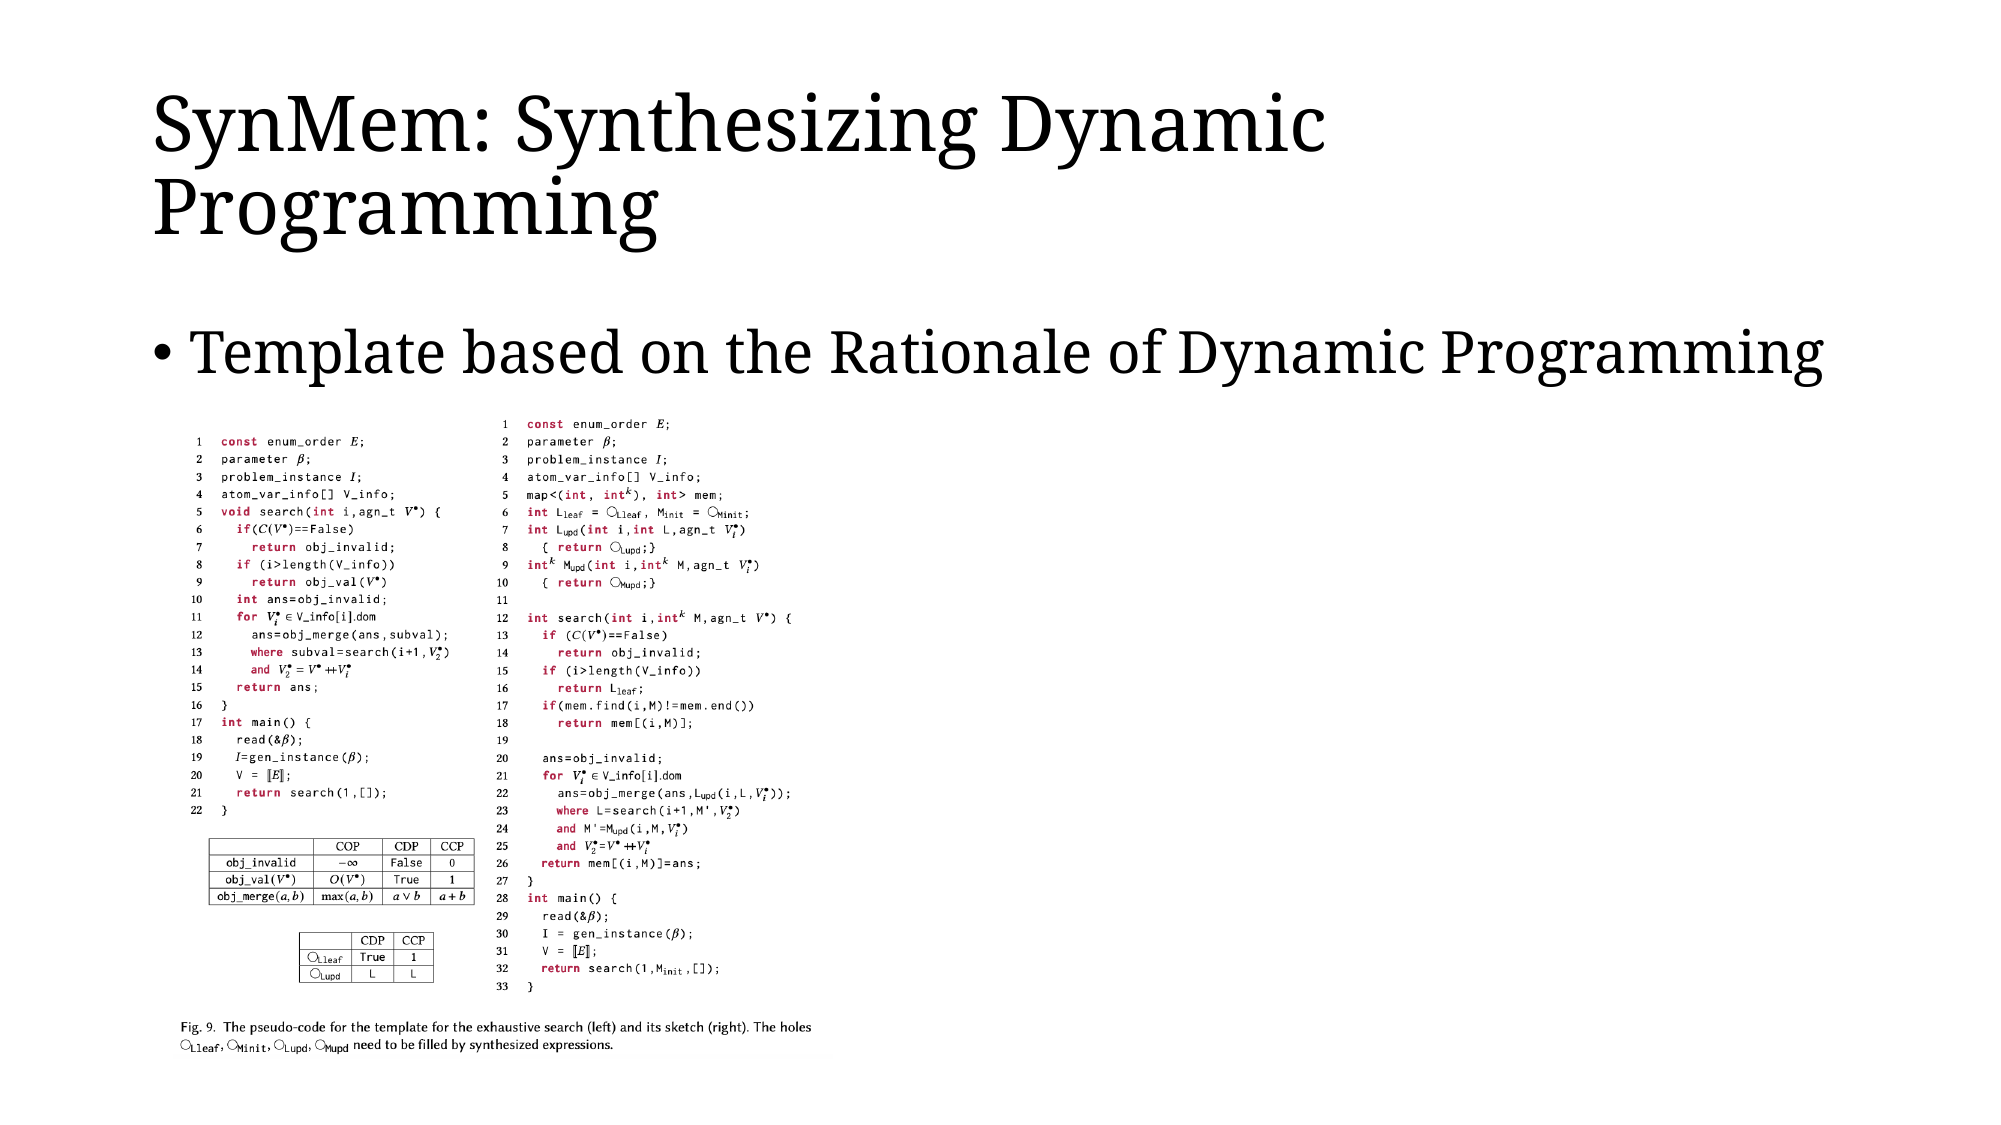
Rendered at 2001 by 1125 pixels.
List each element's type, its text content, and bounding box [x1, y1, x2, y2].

list Template based on the Rationale of Dynamic Programming [137, 316, 1863, 1030]
title SynMem: Synthesizing Dynamic Programming [137, 59, 1863, 278]
picture [172, 400, 834, 1060]
